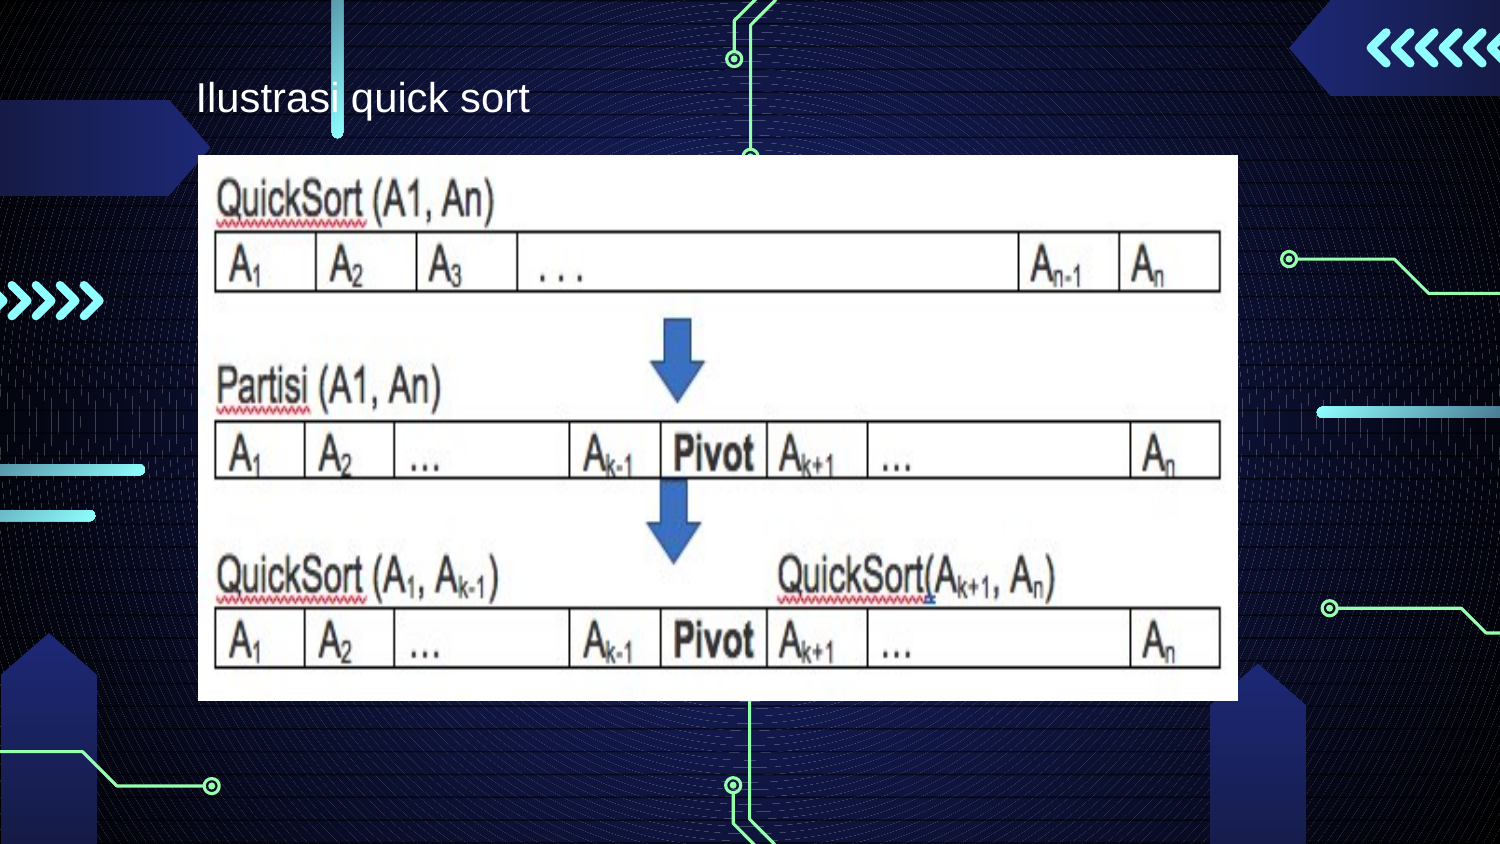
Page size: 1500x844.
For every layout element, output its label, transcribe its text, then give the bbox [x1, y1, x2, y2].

picture [197, 155, 1238, 701]
text_box Ilustrasi quick sort [180, 62, 1203, 128]
